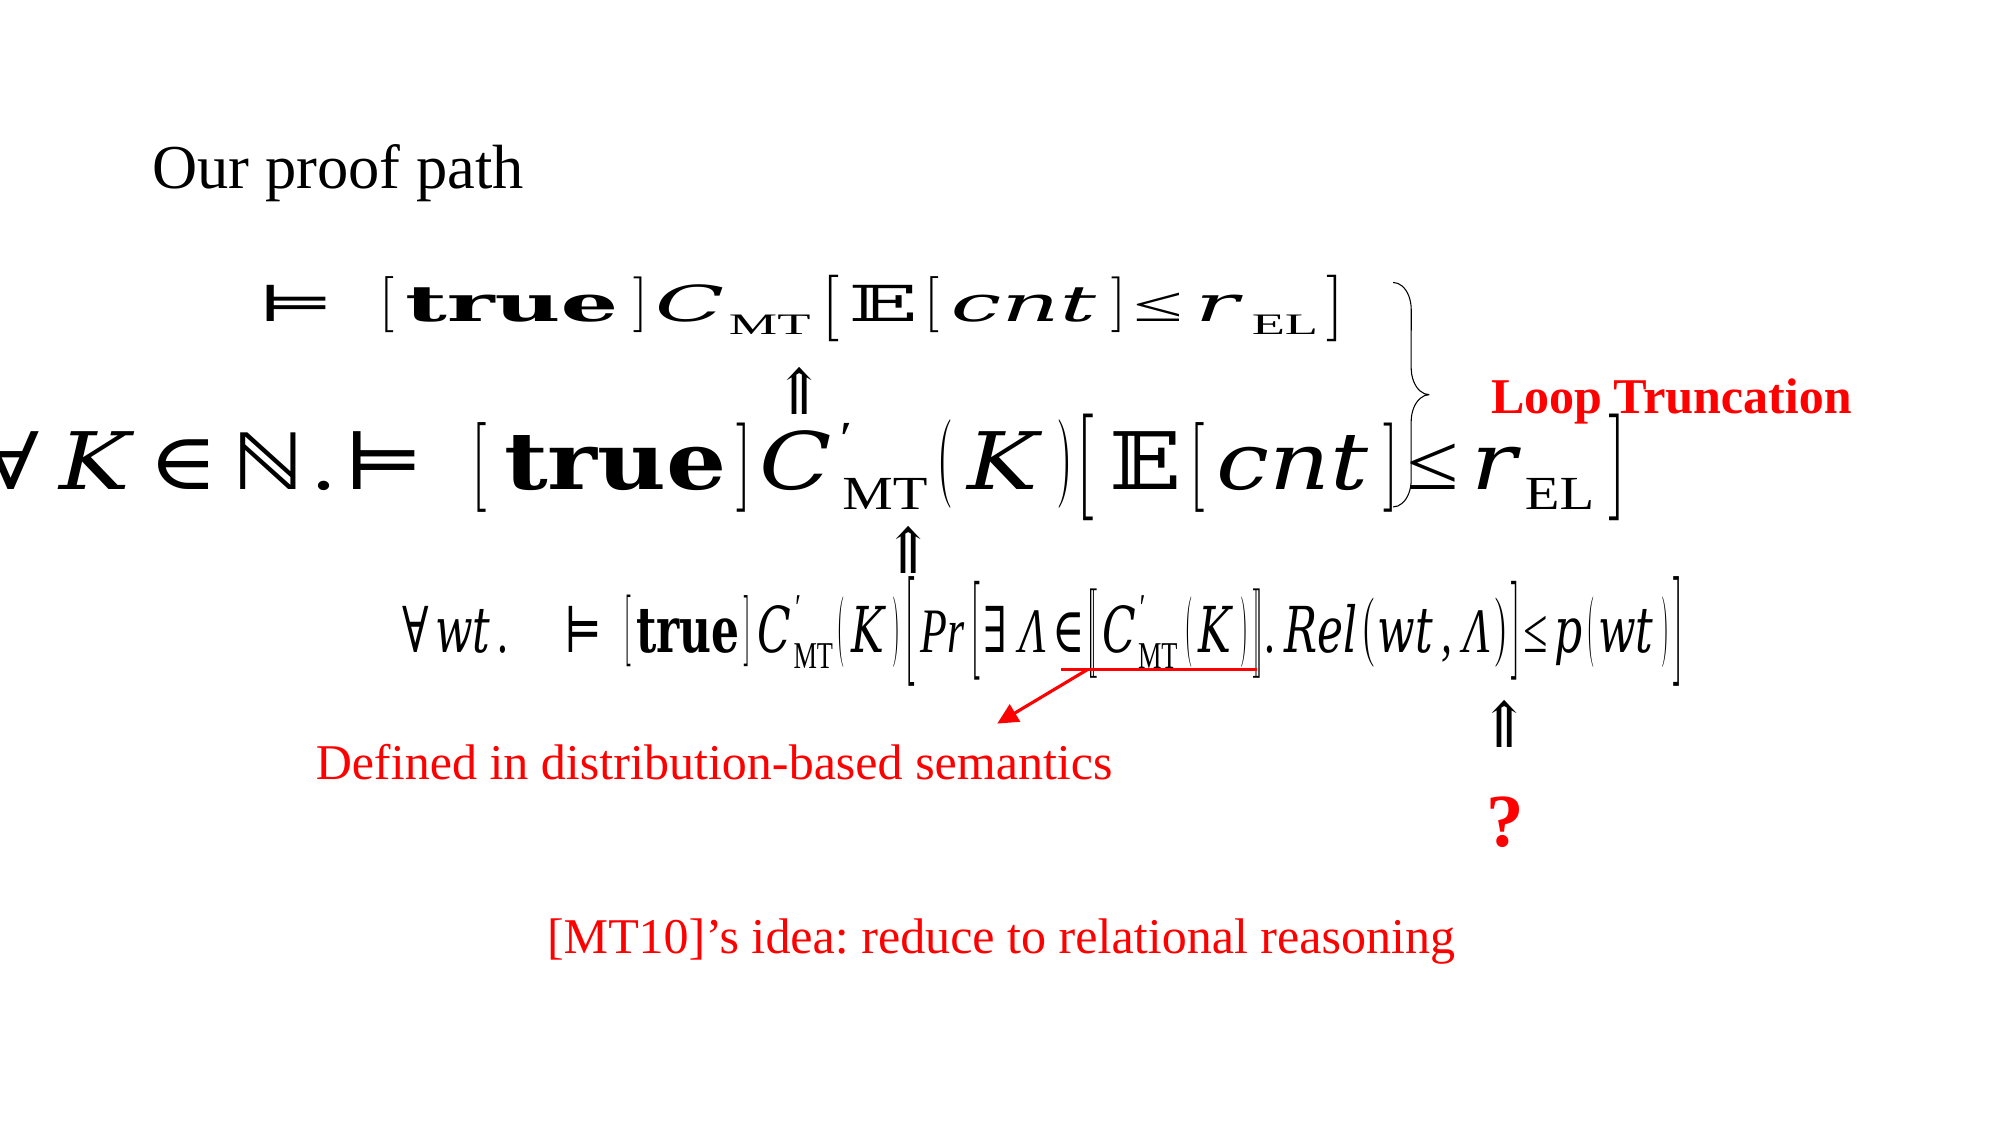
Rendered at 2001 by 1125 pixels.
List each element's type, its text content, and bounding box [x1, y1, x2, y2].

text_box [MT10]’s idea: reduce to relational reasoning [532, 896, 1471, 972]
text_box ? [1464, 764, 1546, 869]
title Our proof path [137, 59, 1863, 278]
text_box Loop Truncation [1476, 355, 1943, 431]
text_box [1393, 281, 1430, 508]
text_box Defined in distribution-based semantics [301, 722, 1129, 798]
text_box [997, 669, 1088, 724]
